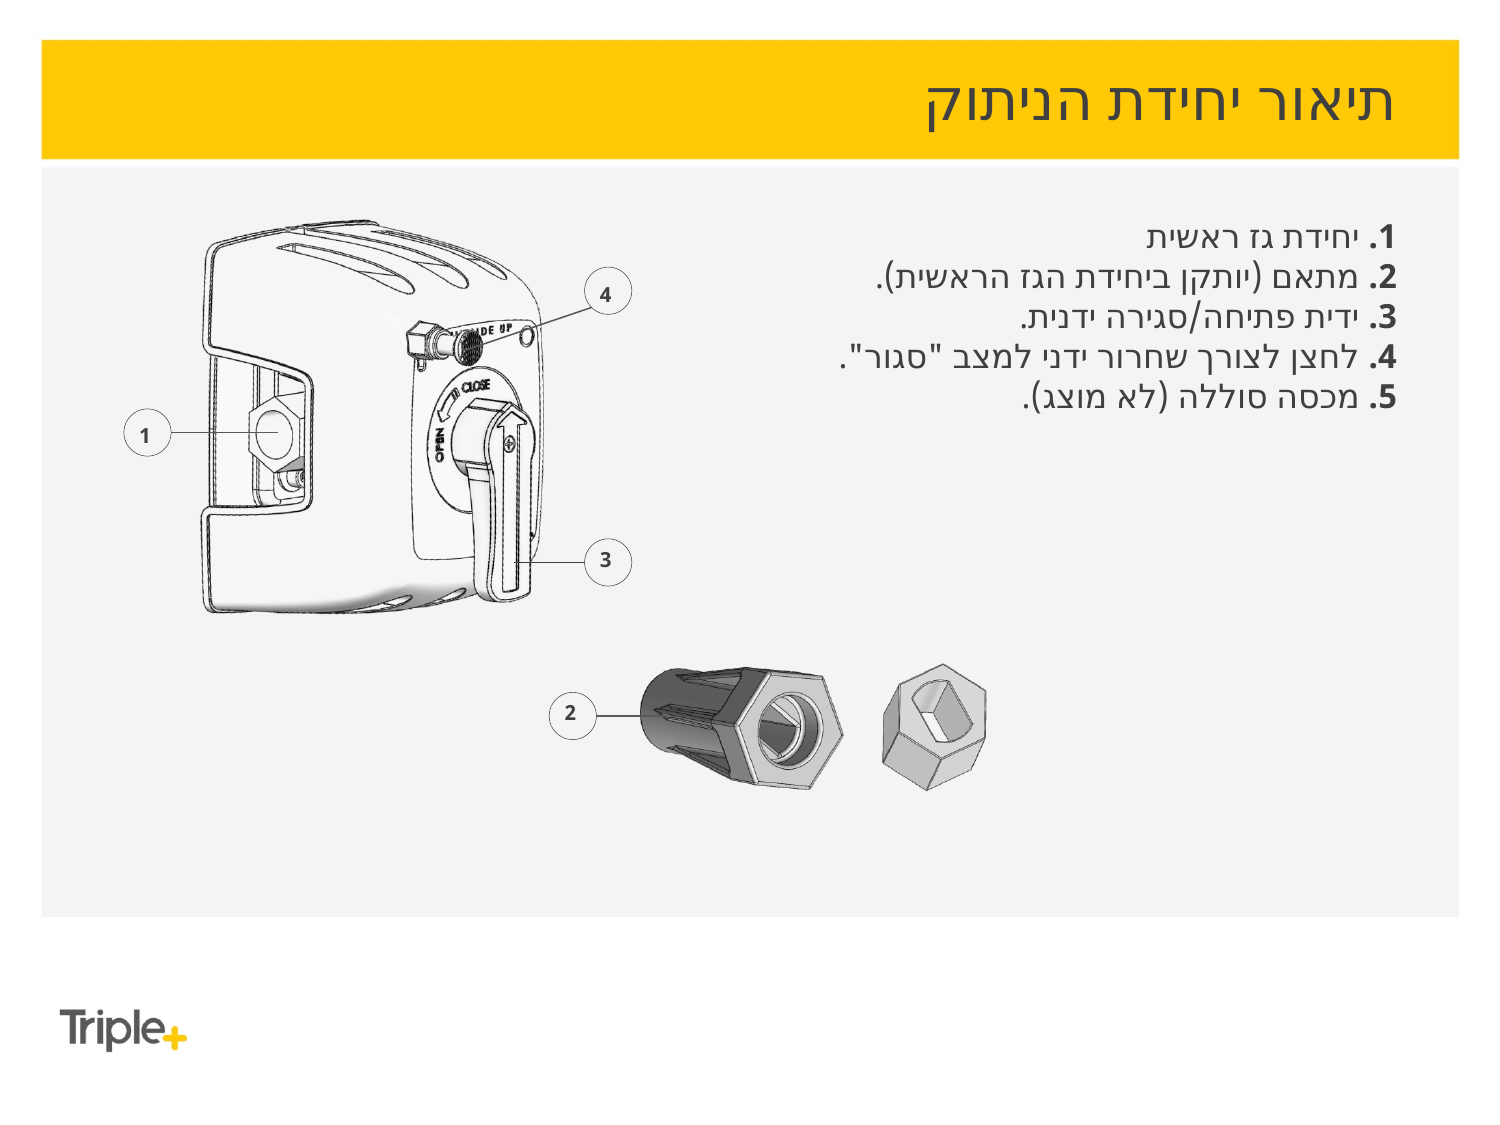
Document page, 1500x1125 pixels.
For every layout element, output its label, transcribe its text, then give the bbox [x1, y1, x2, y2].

text_box [121, 413, 130, 452]
text_box [604, 536, 634, 589]
text_box 2 [549, 692, 561, 704]
text_box [604, 265, 634, 317]
text_box 3 [619, 538, 627, 543]
text_box 1 [124, 445, 130, 456]
text_box 1. יחידת גז ראשית 2. מתאם (יותקן ביחידת הגז הראשית). 3. ידית פתיחה/סגירה ידנית. 4. לחצן לצורך שחרור ידני למצב "סגור". 5. מכסה סוללה (לא מוצג). [604, 208, 1412, 423]
picture [0, 0, 1500, 917]
picture [17, 964, 231, 1090]
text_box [466, 307, 592, 351]
text_box [547, 690, 599, 742]
text_box תיאור יחידת הניתוק [123, 54, 1412, 140]
